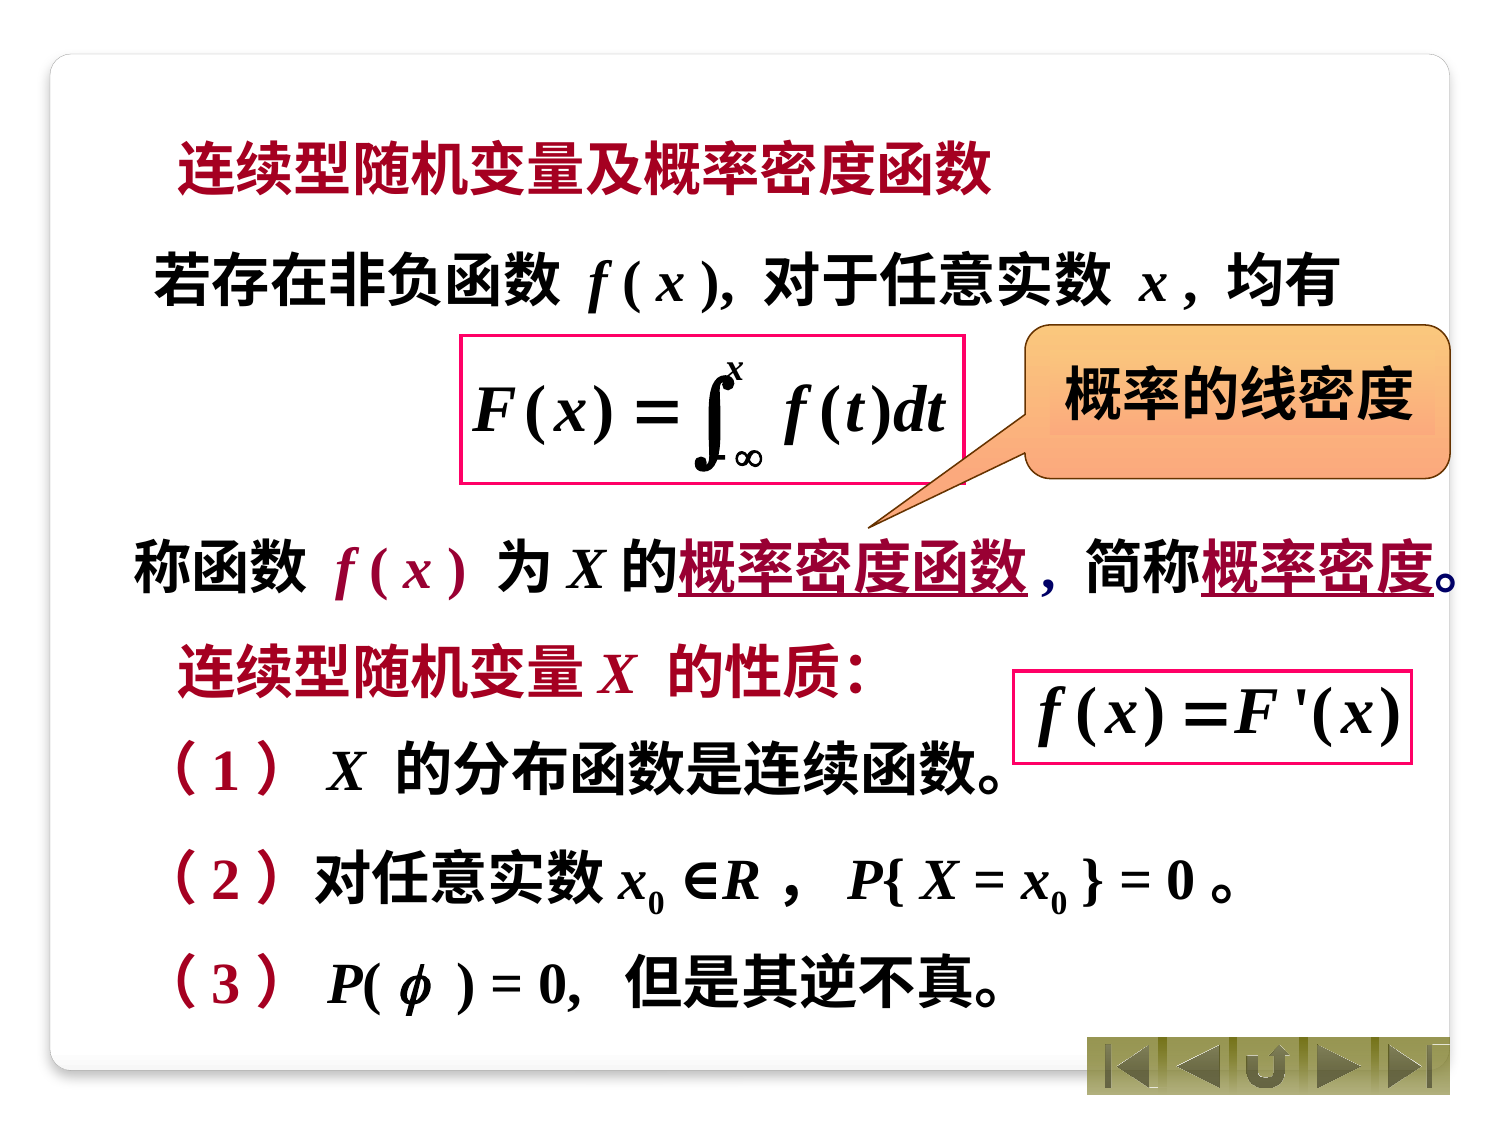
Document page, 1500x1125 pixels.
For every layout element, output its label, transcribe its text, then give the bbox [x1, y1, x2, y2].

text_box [1024, 324, 1451, 479]
text_box （1）X 的分布函数是连续函数。 [124, 725, 1413, 810]
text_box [1087, 1037, 1450, 1095]
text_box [1015, 672, 1410, 762]
text_box （2）对任意实数x0 ∈R，P{ X = x0 } = 0。 [124, 841, 1500, 920]
text_box 若存在非负函数 f ( x ), 对于任意实数 x , 均有 [139, 224, 1358, 321]
text_box 连续型随机变量及概率密度函数 [162, 125, 1425, 210]
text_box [462, 337, 963, 482]
text_box （3）P( f ) = 0, 但是其逆不真。 [124, 937, 1250, 1023]
text_box 连续型随机变量X 的性质： [162, 627, 900, 713]
text_box 称函数 f ( x ) 为X的概率密度函数, 简称概率密度。 [118, 512, 1500, 608]
